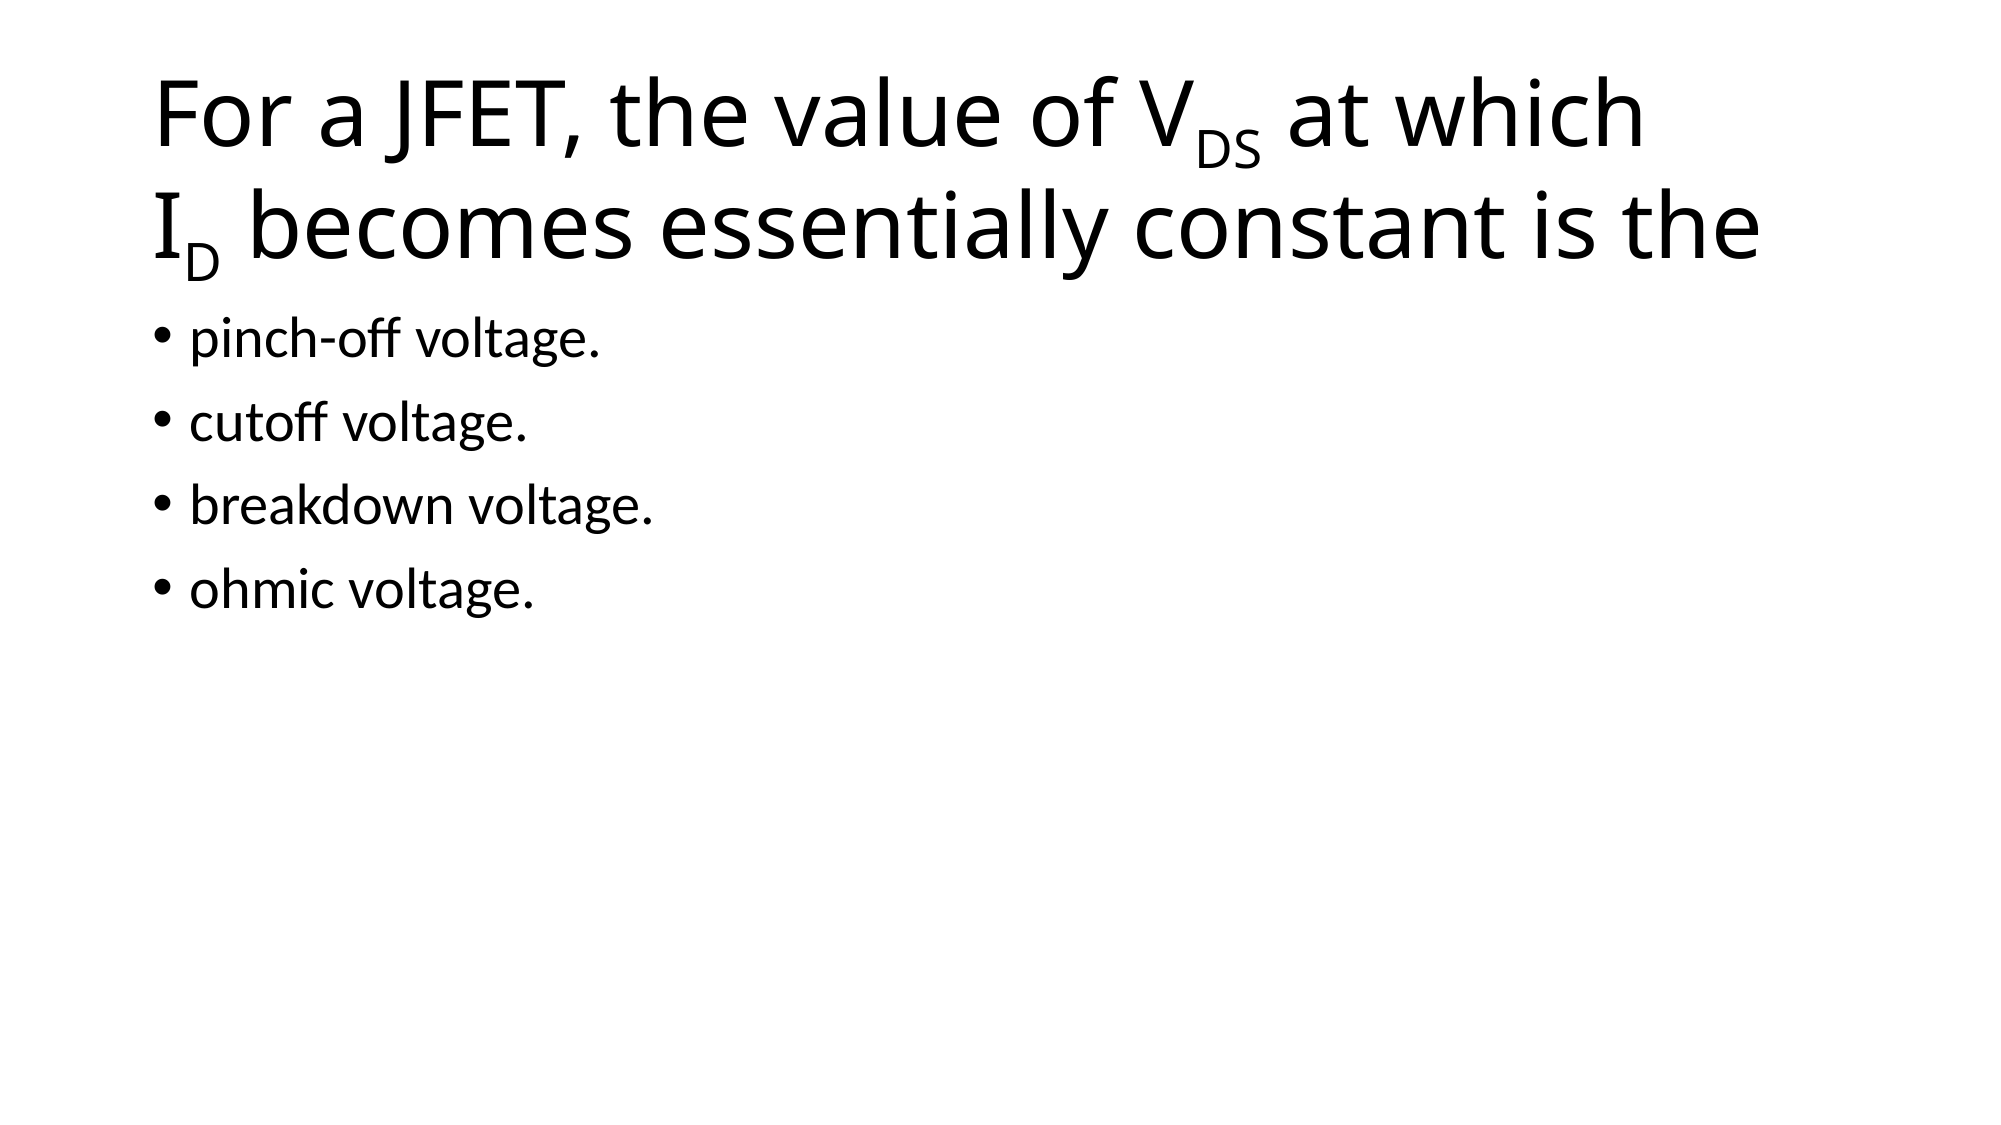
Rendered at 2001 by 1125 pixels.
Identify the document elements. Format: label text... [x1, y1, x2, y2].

list pinch-off voltage. cutoff voltage. breakdown voltage. ohmic voltage. [137, 299, 1863, 1014]
title For a JFET, the value of VDS at which ID becomes essentially constant is the [137, 59, 1863, 278]
